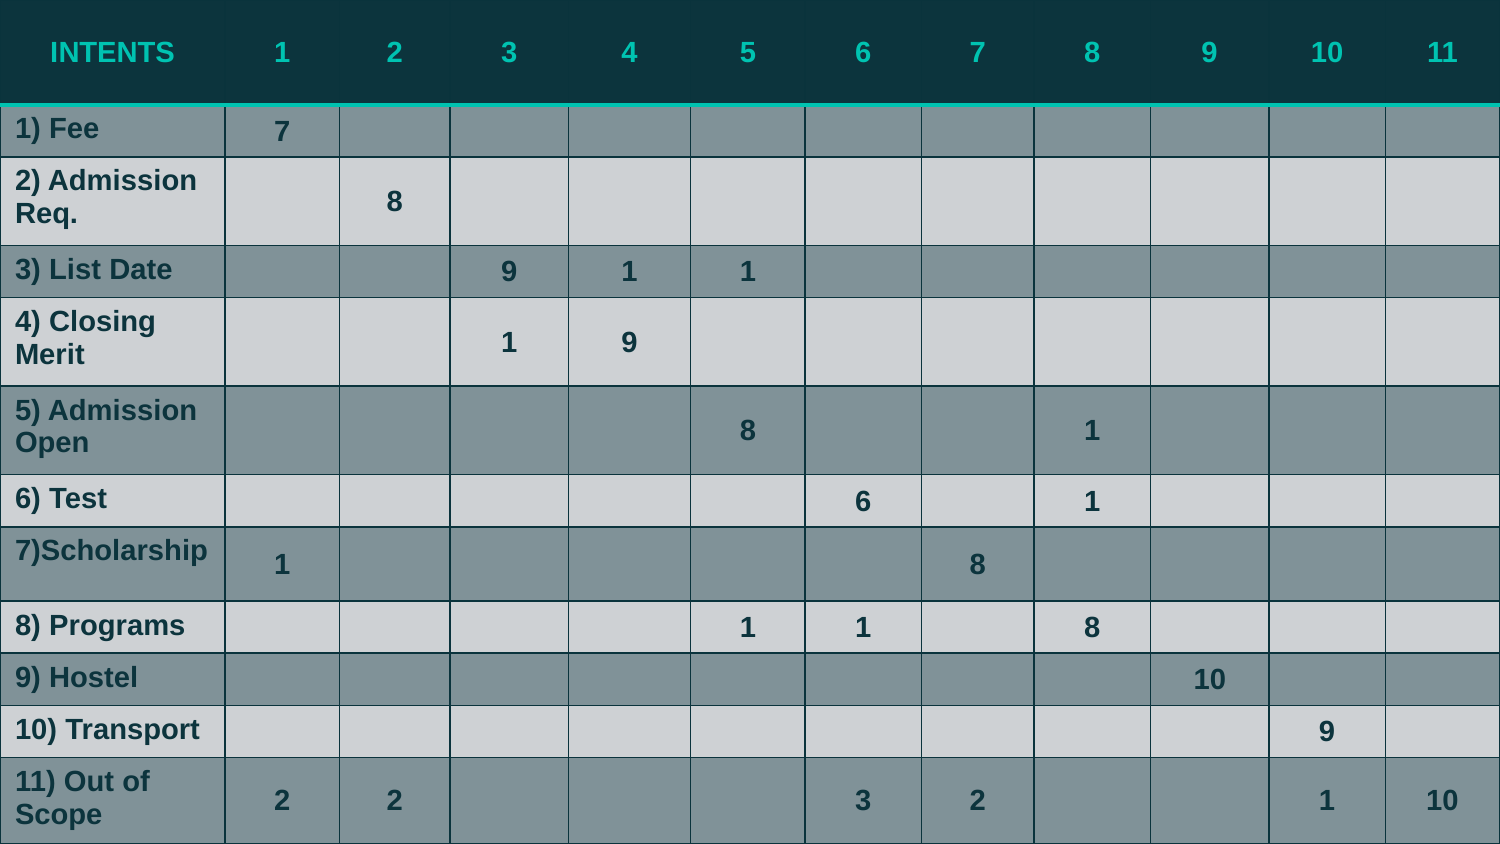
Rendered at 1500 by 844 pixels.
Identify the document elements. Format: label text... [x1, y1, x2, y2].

table_cell 7 [226, 107, 339, 156]
table_header 2 [340, 1, 449, 103]
table_cell [922, 602, 1033, 652]
table_cell [1270, 528, 1385, 600]
table_cell [1270, 158, 1385, 245]
table_header 4 [569, 1, 690, 103]
table_cell 5) Admission Open [1, 387, 224, 474]
table_cell 6) Test [1, 475, 224, 526]
table_cell [691, 758, 804, 843]
table_cell [451, 758, 568, 843]
table_cell 7)Scholarship [1, 528, 224, 600]
table_cell [340, 107, 449, 156]
table_cell 1 [691, 246, 804, 297]
table_cell [1386, 602, 1499, 652]
table_cell [340, 246, 449, 297]
table_cell [451, 387, 568, 474]
table_cell [569, 602, 690, 652]
table_cell [922, 158, 1033, 245]
table_cell [806, 107, 921, 156]
table_cell [451, 107, 568, 156]
table_cell 8 [1035, 602, 1150, 652]
table_cell [922, 475, 1033, 526]
table_cell [691, 107, 804, 156]
table_cell 1 [569, 246, 690, 297]
table_cell 9 [451, 246, 568, 297]
table_cell [806, 654, 921, 705]
table_cell [451, 654, 568, 705]
table_cell [226, 602, 339, 652]
table_cell [451, 475, 568, 526]
table_cell [806, 387, 921, 474]
table_cell [569, 528, 690, 600]
table_cell [1151, 602, 1268, 652]
table_cell 10 [1151, 654, 1268, 705]
table_cell [340, 475, 449, 526]
table_header 7 [922, 1, 1033, 103]
table_cell [806, 528, 921, 600]
table_cell [226, 298, 339, 385]
table_cell [1035, 158, 1150, 245]
table_cell 8 [340, 158, 449, 245]
table_cell [1386, 158, 1499, 245]
table_cell [922, 387, 1033, 474]
table_cell [1035, 528, 1150, 600]
table_cell [1151, 107, 1268, 156]
table_cell [1270, 387, 1385, 474]
table_cell [806, 158, 921, 245]
table_cell [922, 246, 1033, 297]
table_cell 2 [226, 758, 339, 843]
table_cell 1 [1270, 758, 1385, 843]
table_cell [1151, 246, 1268, 297]
table_cell [451, 528, 568, 600]
table_cell 2 [922, 758, 1033, 843]
table_cell [1270, 602, 1385, 652]
table_cell [922, 107, 1033, 156]
table_cell 10 [1386, 758, 1499, 843]
table_cell [1386, 298, 1499, 385]
table_cell [569, 654, 690, 705]
table_cell [1035, 246, 1150, 297]
table_cell 11) Out of Scope [1, 758, 224, 843]
table_cell [922, 298, 1033, 385]
table_cell [340, 298, 449, 385]
table_cell [1035, 654, 1150, 705]
table_cell [226, 706, 339, 757]
table_cell [806, 246, 921, 297]
table_cell [1151, 158, 1268, 245]
table_cell [691, 158, 804, 245]
table_cell [1151, 387, 1268, 474]
table_cell [1386, 107, 1499, 156]
table_header 10 [1270, 1, 1385, 103]
table_cell [1386, 528, 1499, 600]
table_cell [569, 158, 690, 245]
table_cell [569, 107, 690, 156]
table_cell [922, 654, 1033, 705]
table_cell 2) Admission Req. [1, 158, 224, 245]
table_cell [226, 475, 339, 526]
table_header 6 [806, 1, 921, 103]
table_cell [340, 654, 449, 705]
table_cell [569, 387, 690, 474]
table_cell [340, 387, 449, 474]
table_cell 8 [691, 387, 804, 474]
table_cell [569, 758, 690, 843]
table_cell [1270, 298, 1385, 385]
table_cell [922, 706, 1033, 757]
table_cell 9 [1270, 706, 1385, 757]
table_cell 1 [691, 602, 804, 652]
table_cell 9 [569, 298, 690, 385]
table_cell [340, 602, 449, 652]
table_cell 1 [806, 602, 921, 652]
table_cell 4) Closing Merit [1, 298, 224, 385]
table_cell 1 [451, 298, 568, 385]
table_cell [226, 158, 339, 245]
table_header 3 [451, 1, 568, 103]
table_cell 6 [806, 475, 921, 526]
table_cell [1386, 475, 1499, 526]
table_cell [1386, 387, 1499, 474]
table_cell [451, 602, 568, 652]
table_cell [1151, 706, 1268, 757]
table_header 1 [226, 1, 339, 103]
table_cell [1270, 475, 1385, 526]
table_cell [691, 706, 804, 757]
table_cell 8) Programs [1, 602, 224, 652]
table_cell [1270, 107, 1385, 156]
table_cell [451, 706, 568, 757]
table_cell 1 [1035, 475, 1150, 526]
table_cell [806, 298, 921, 385]
table_header 8 [1035, 1, 1150, 103]
table_cell [1270, 654, 1385, 705]
table_cell [1386, 246, 1499, 297]
table_cell [1270, 246, 1385, 297]
table_cell 1 [1035, 387, 1150, 474]
table_cell [569, 475, 690, 526]
table_cell [691, 298, 804, 385]
table_header 9 [1151, 1, 1268, 103]
table_cell [340, 528, 449, 600]
table_cell [691, 528, 804, 600]
table_cell [226, 654, 339, 705]
table_cell [1151, 758, 1268, 843]
table_cell [226, 387, 339, 474]
table_cell [1386, 654, 1499, 705]
table_cell [1151, 298, 1268, 385]
table_cell 1) Fee [1, 107, 224, 156]
table_header INTENTS [1, 1, 224, 103]
table_cell 3 [806, 758, 921, 843]
table_cell 2 [340, 758, 449, 843]
table_cell [226, 246, 339, 297]
table_cell [451, 158, 568, 245]
table_cell [1151, 528, 1268, 600]
table_cell [1151, 475, 1268, 526]
picture [1367, 13, 1488, 135]
table_cell 1 [226, 528, 339, 600]
table_cell [1035, 107, 1150, 156]
table_cell [806, 706, 921, 757]
table_cell [1035, 758, 1150, 843]
table_cell [340, 706, 449, 757]
table_cell [569, 706, 690, 757]
table_cell [1035, 298, 1150, 385]
table_header 11 [1386, 1, 1499, 103]
table_cell 10) Transport [1, 706, 224, 757]
table_header 5 [691, 1, 804, 103]
table_cell 9) Hostel [1, 654, 224, 705]
table_cell [1035, 706, 1150, 757]
table_cell 8 [922, 528, 1033, 600]
table_cell [1386, 706, 1499, 757]
table_cell [691, 475, 804, 526]
table_cell [691, 654, 804, 705]
table_cell 3) List Date [1, 246, 224, 297]
